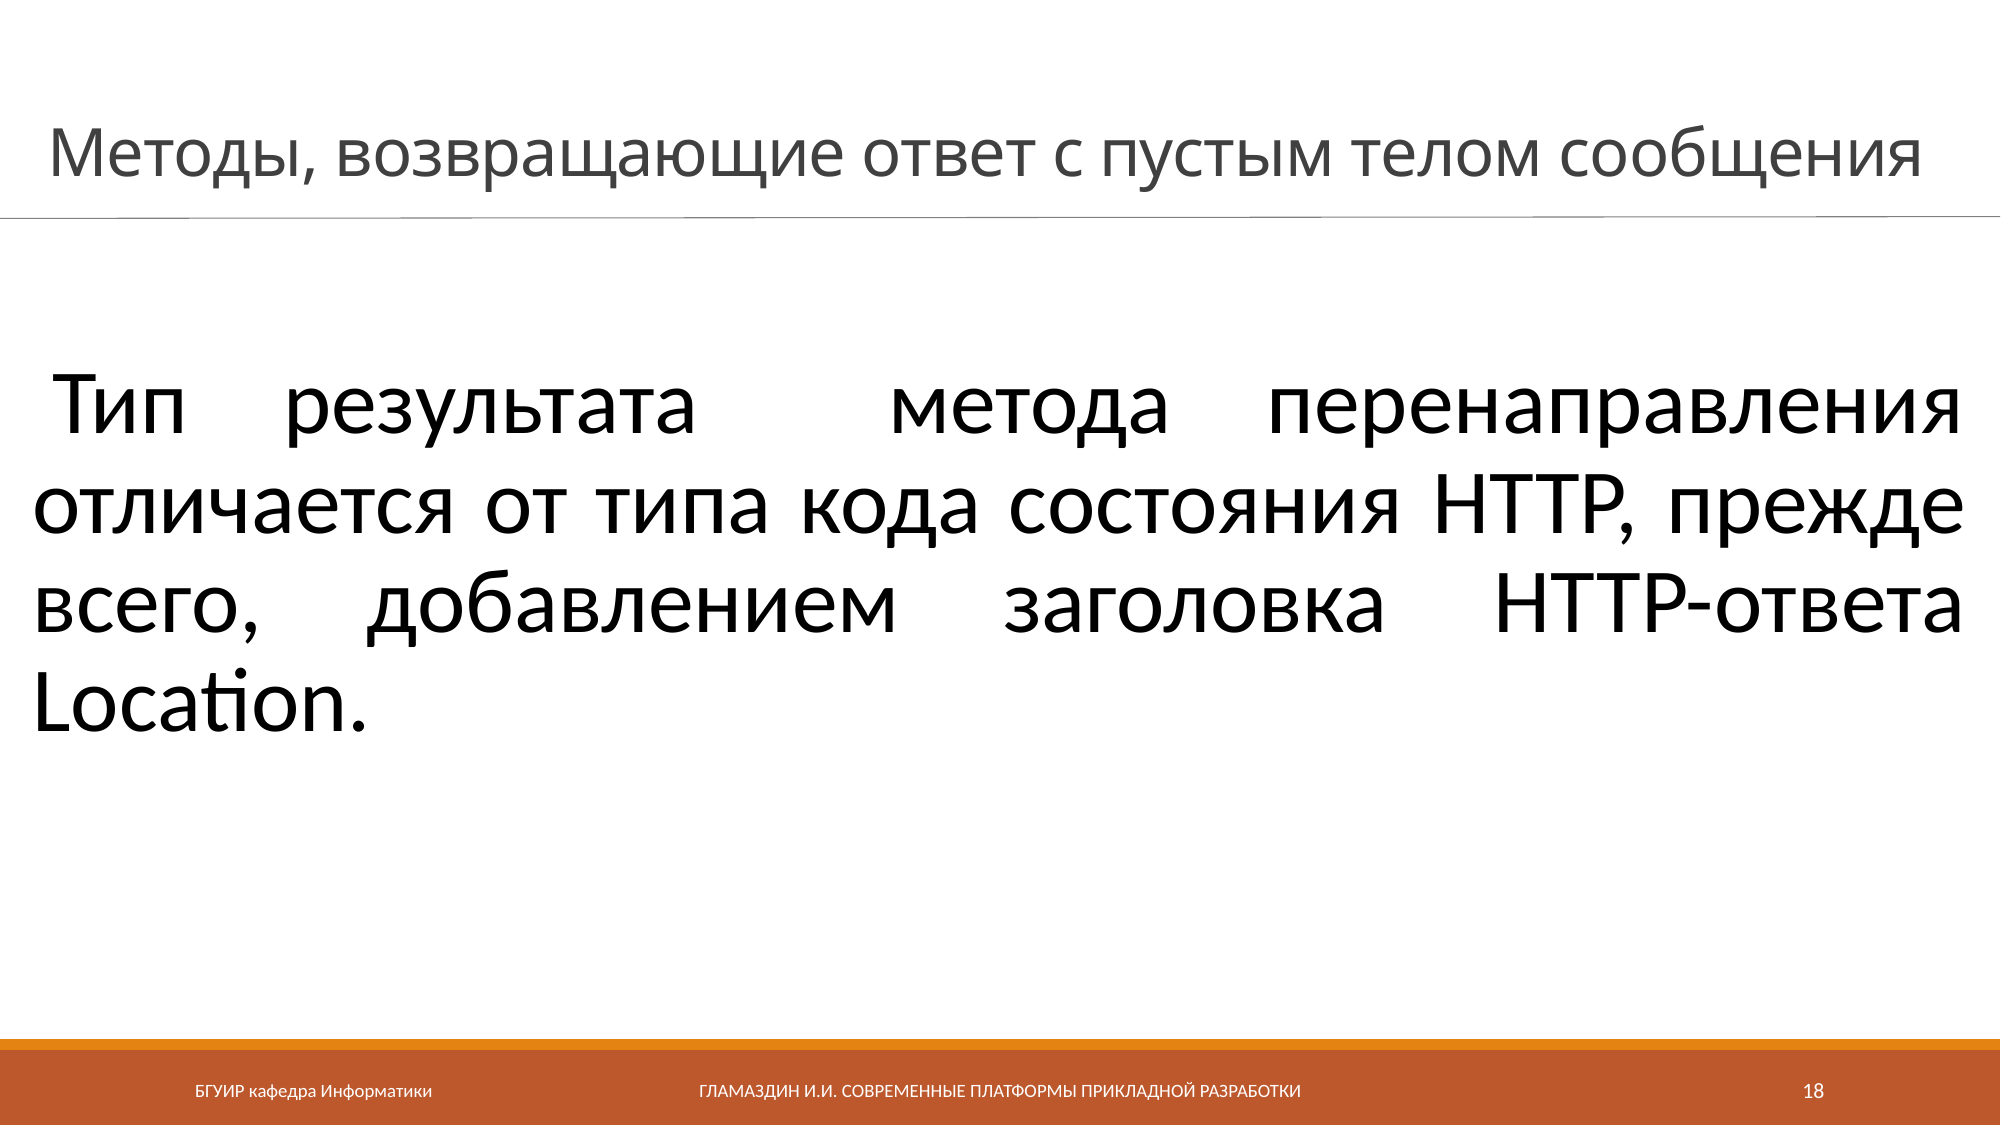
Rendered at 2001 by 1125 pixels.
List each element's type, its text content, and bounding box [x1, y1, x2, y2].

title Методы, возвращающие ответ с пустым телом сообщения [32, 47, 1967, 198]
slide_number 18 [1624, 1059, 1840, 1120]
slide_number БГУИР кафедра Информатики [180, 1059, 586, 1120]
footer Гламаздин И.И. Современные платформы прикладной разработки [604, 1059, 1396, 1120]
list Тип результата метода перенаправления отличается от типа кода состояния HTTP, прежде всего, добавлением заголовка HTTP-ответа Location. [32, 233, 1967, 1025]
